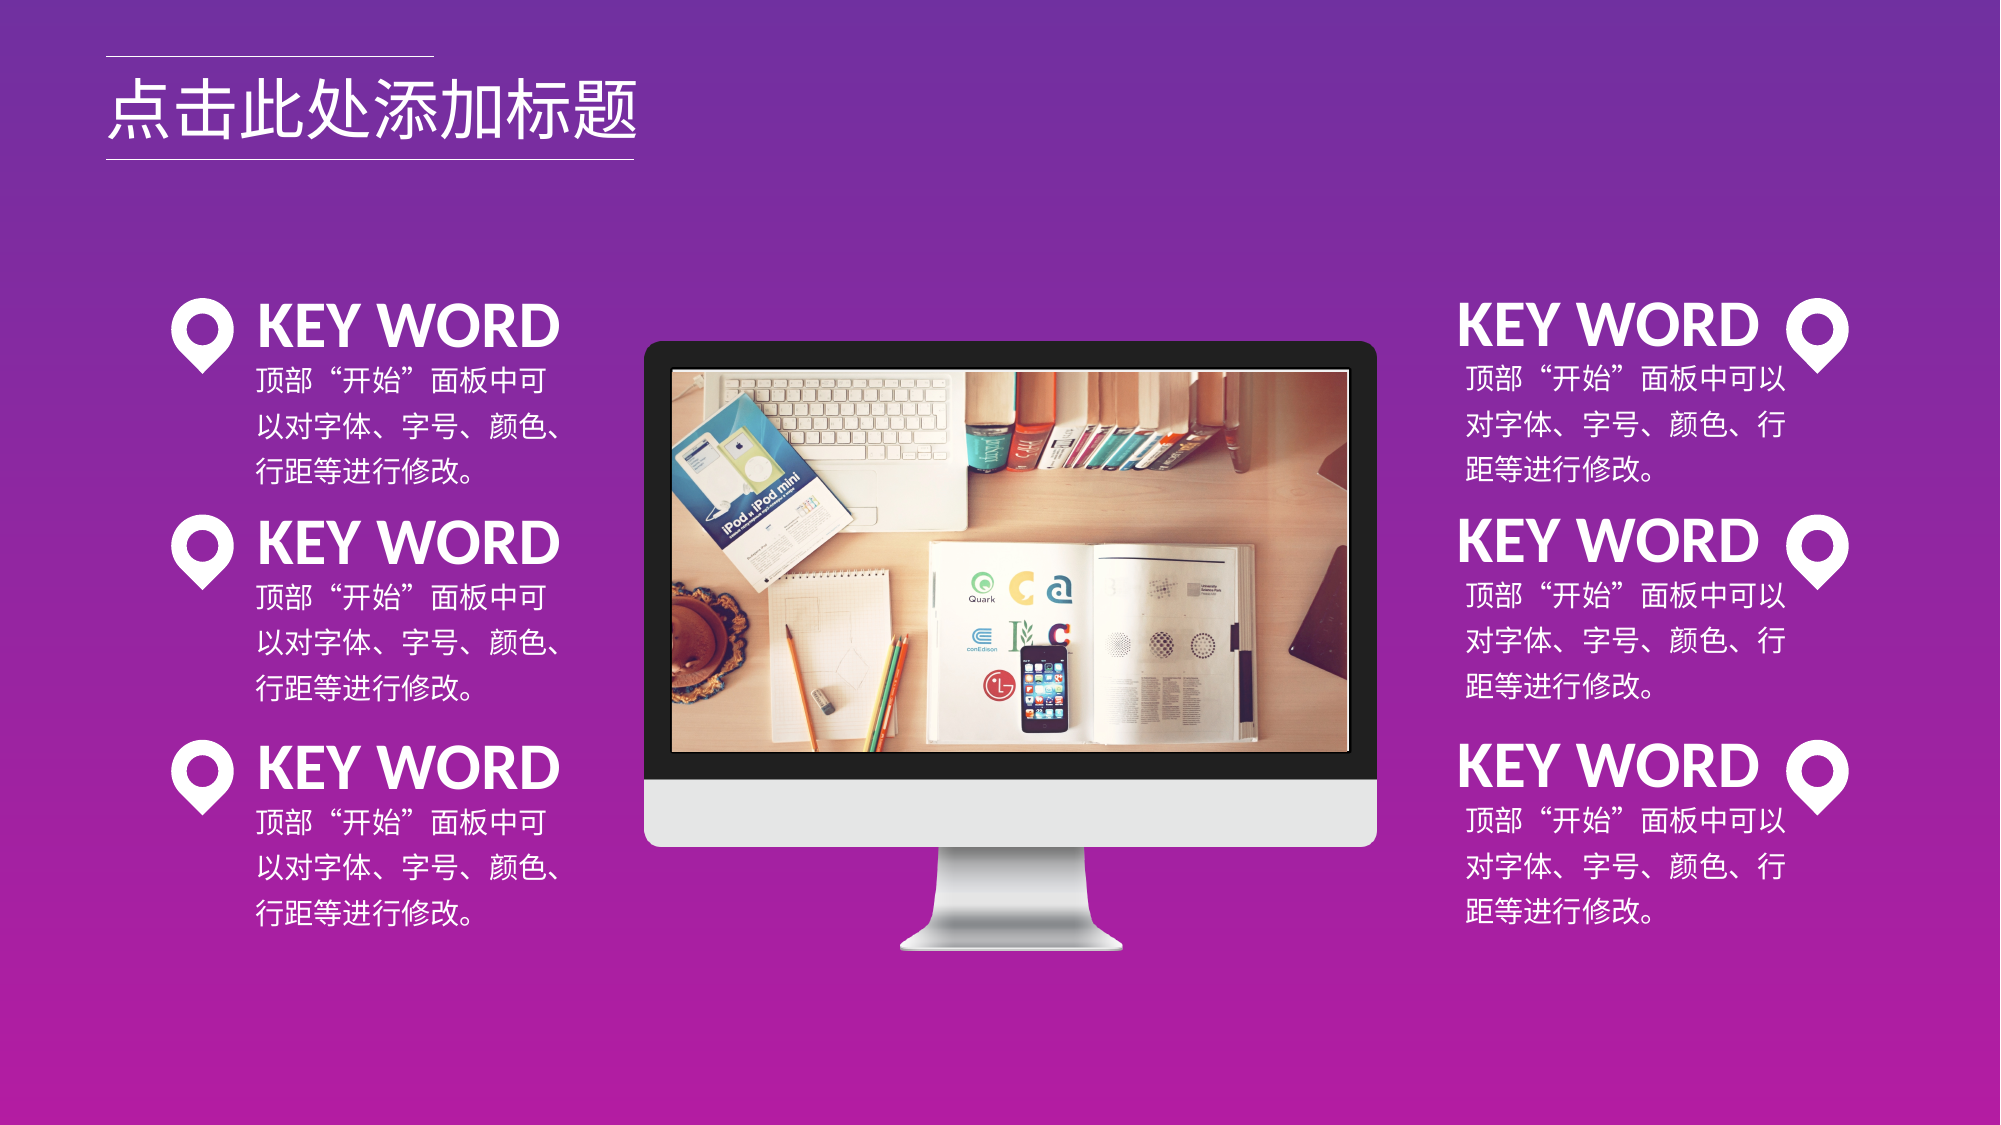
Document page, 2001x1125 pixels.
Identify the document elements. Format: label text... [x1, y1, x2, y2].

text_box KEY WORD [1445, 273, 1772, 366]
text_box [1785, 513, 1850, 592]
text_box [170, 738, 235, 817]
text_box 顶部“开始”面板中可以对字体、字号、颜色、行距等进行修改。 [240, 561, 588, 713]
text_box [170, 297, 235, 376]
text_box 顶部“开始”面板中可以对字体、字号、颜色、行距等进行修改。 [1453, 786, 1806, 934]
text_box KEY WORD [242, 273, 576, 344]
text_box 顶部“开始”面板中可以对字体、字号、颜色、行距等进行修改。 [240, 344, 588, 496]
text_box KEY WORD [242, 490, 576, 561]
text_box KEY WORD [1445, 715, 1772, 807]
text_box KEY WORD [1445, 490, 1772, 582]
text_box 顶部“开始”面板中可以对字体、字号、颜色、行距等进行修改。 [1453, 344, 1806, 493]
text_box [1785, 738, 1850, 817]
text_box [644, 341, 1378, 953]
text_box 顶部“开始”面板中可以对字体、字号、颜色、行距等进行修改。 [240, 786, 588, 938]
list 点击此处添加标题 [90, 69, 672, 152]
text_box KEY WORD [242, 715, 576, 786]
text_box [1785, 297, 1850, 376]
text_box [170, 513, 235, 592]
text_box 顶部“开始”面板中可以对字体、字号、颜色、行距等进行修改。 [1453, 561, 1806, 709]
